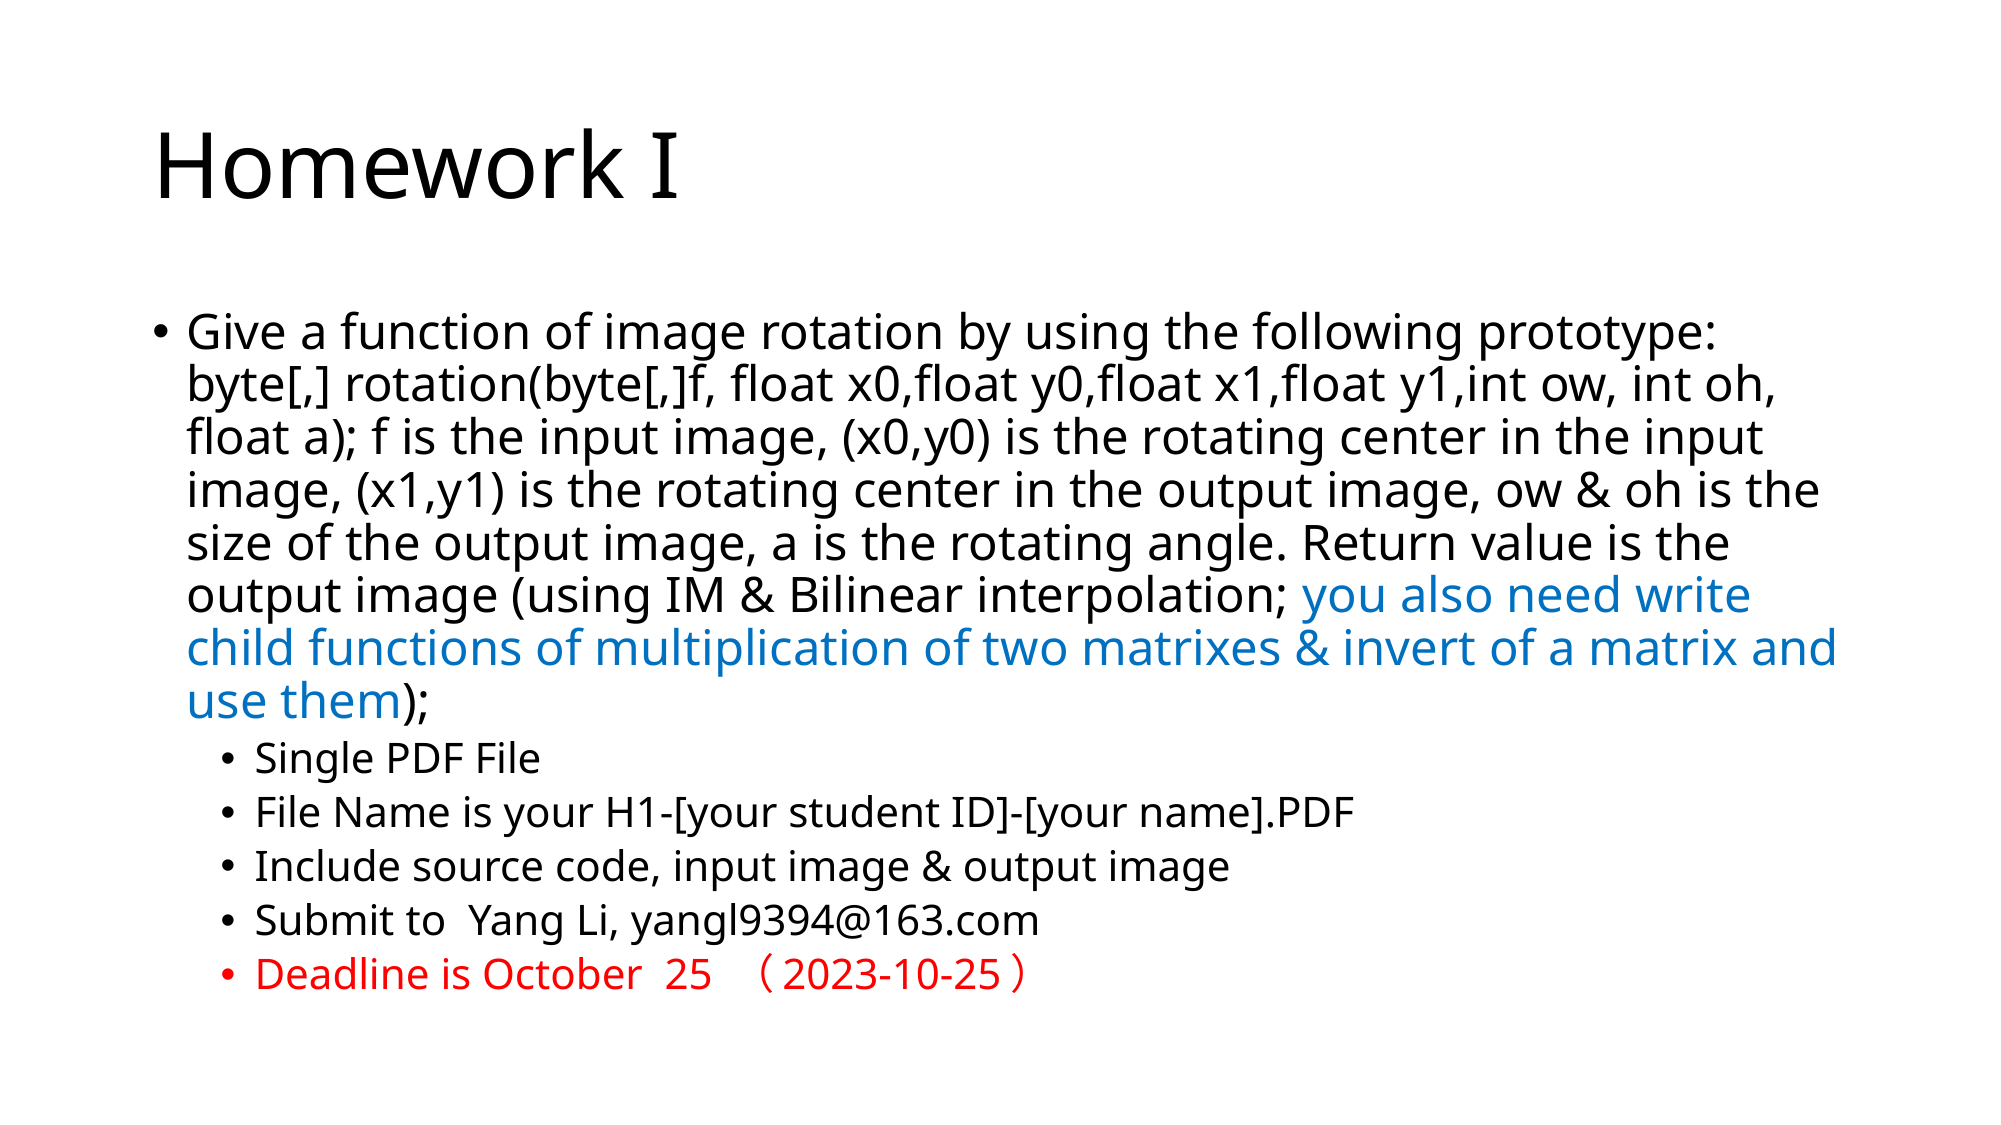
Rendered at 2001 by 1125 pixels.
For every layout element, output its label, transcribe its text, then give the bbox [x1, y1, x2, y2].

title Homework I [137, 59, 1863, 278]
list Give a function of image rotation by using the following prototype: byte[,] rotation(byte[,]f, float x0,float y0,float x1,float y1,int ow, int oh, float a); f is the input image, (x0,y0) is the rotating center in the input image, (x1,y1) is the rotating center in the output image, ow & oh is the size of the output image, a is the rotating angle. Return value is the output image (using IM & Bilinear interpolation; you also need write child functions of multiplication of two matrixes & invert of a matrix and use them); Single PDF File File Name is your H1-[your student ID]-[your name].PDF Include source code, input image & output image Submit to Yang Li, yangl9394@163.com Deadline is October 25 （2023-10-25） [137, 299, 1863, 1014]
